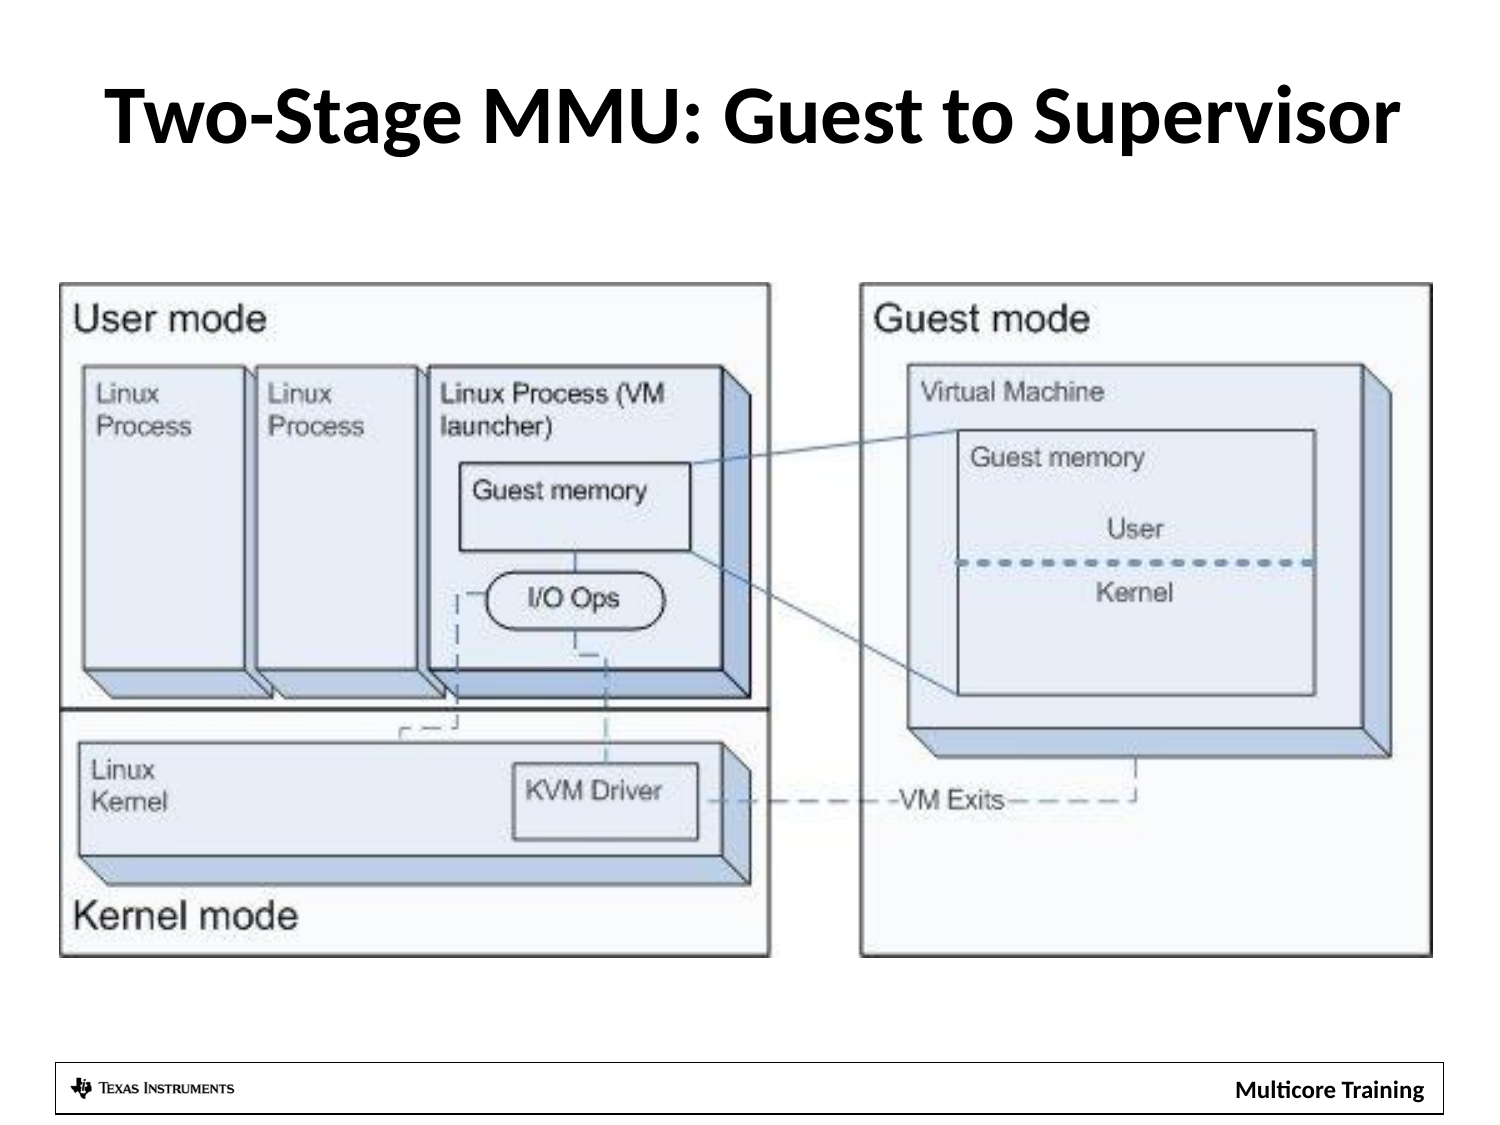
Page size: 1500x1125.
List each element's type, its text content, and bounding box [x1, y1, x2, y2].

picture [59, 1066, 245, 1110]
picture [59, 281, 1433, 958]
title Two-Stage MMU: Guest to Supervisor [26, 44, 1500, 177]
